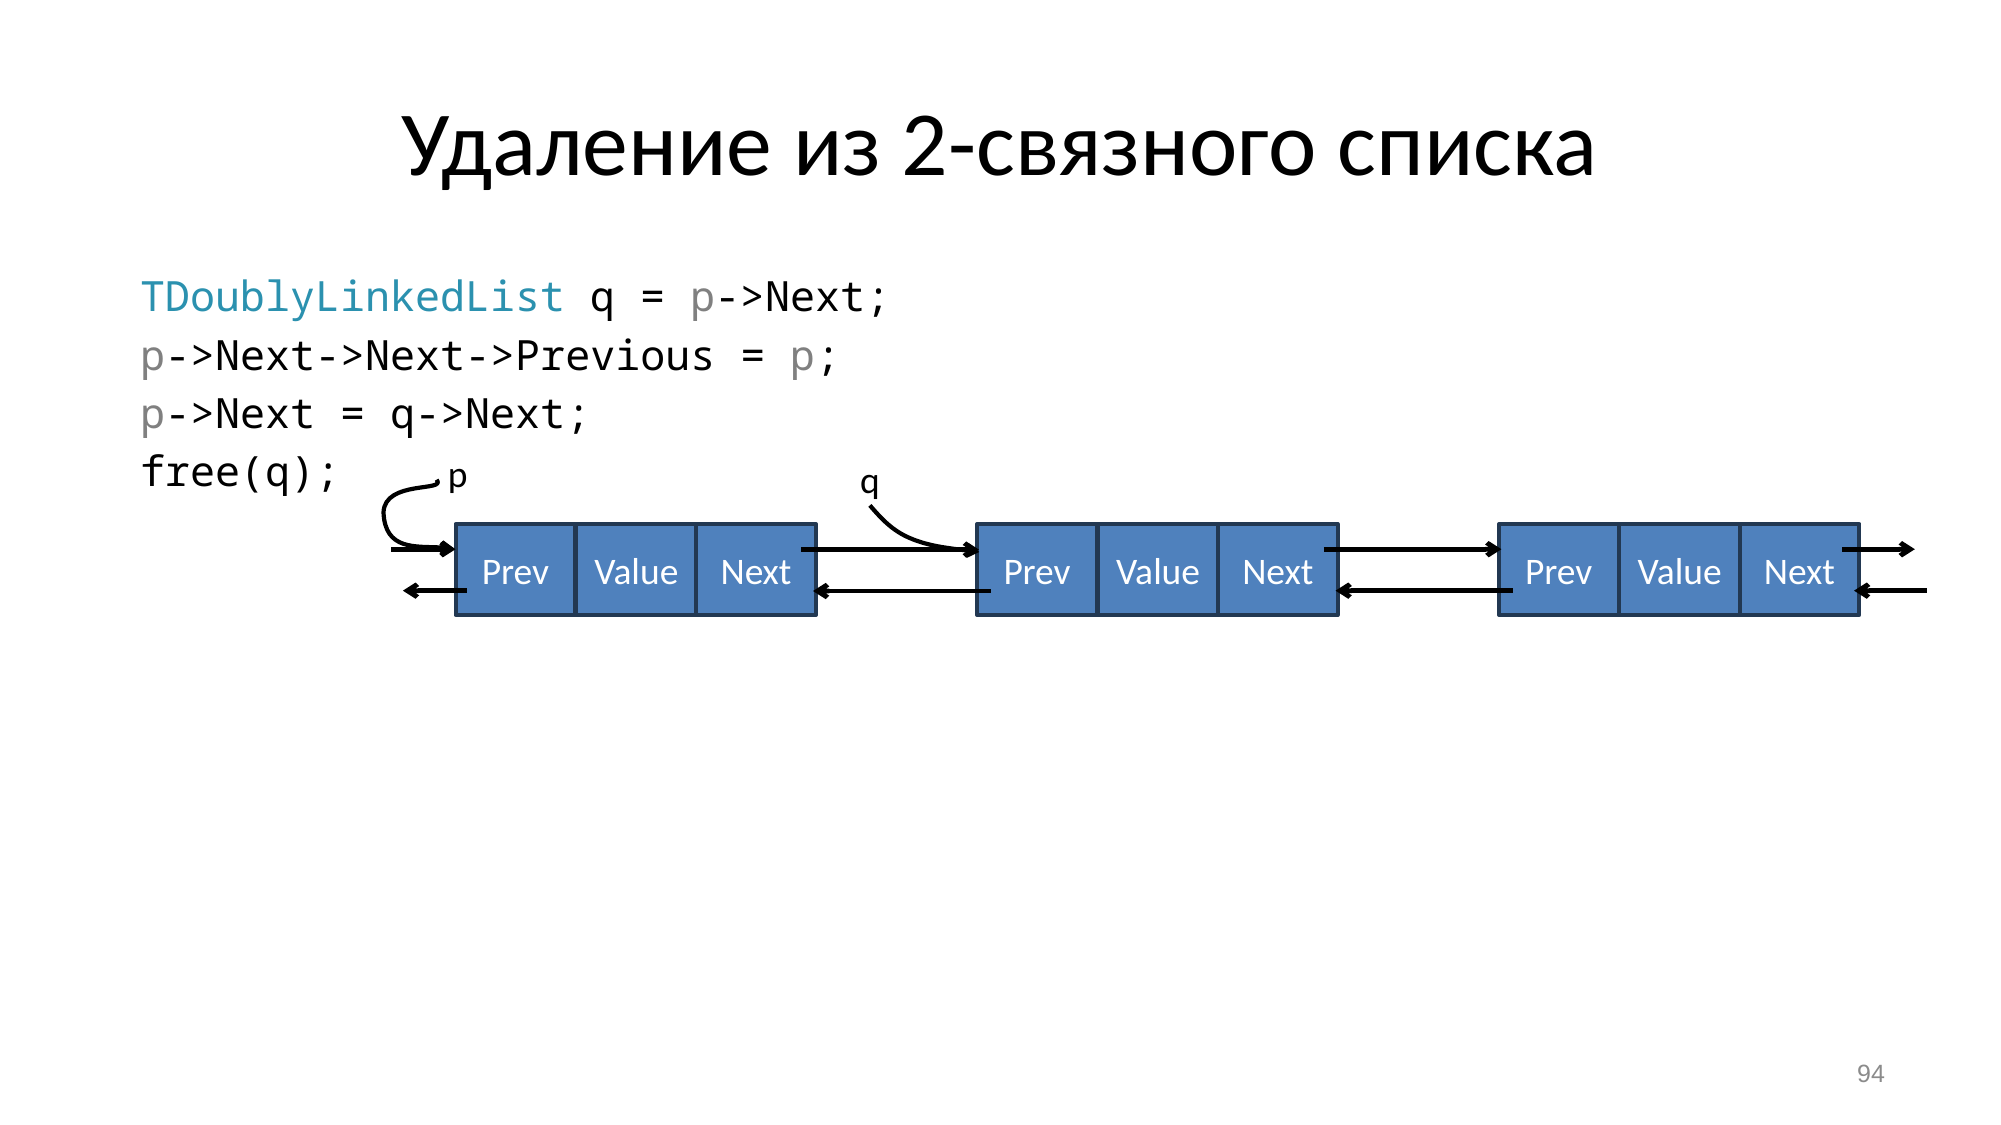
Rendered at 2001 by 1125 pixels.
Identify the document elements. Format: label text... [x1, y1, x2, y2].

slide_number 94 [1433, 1042, 1900, 1103]
list TDoublyLinkedList q = p->Next; p->Next->Next->Previous = p; p->Next = q->Next; free(q); [99, 262, 984, 1005]
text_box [383, 442, 1927, 616]
title Удаление из 2-связного списка [99, 45, 1900, 233]
